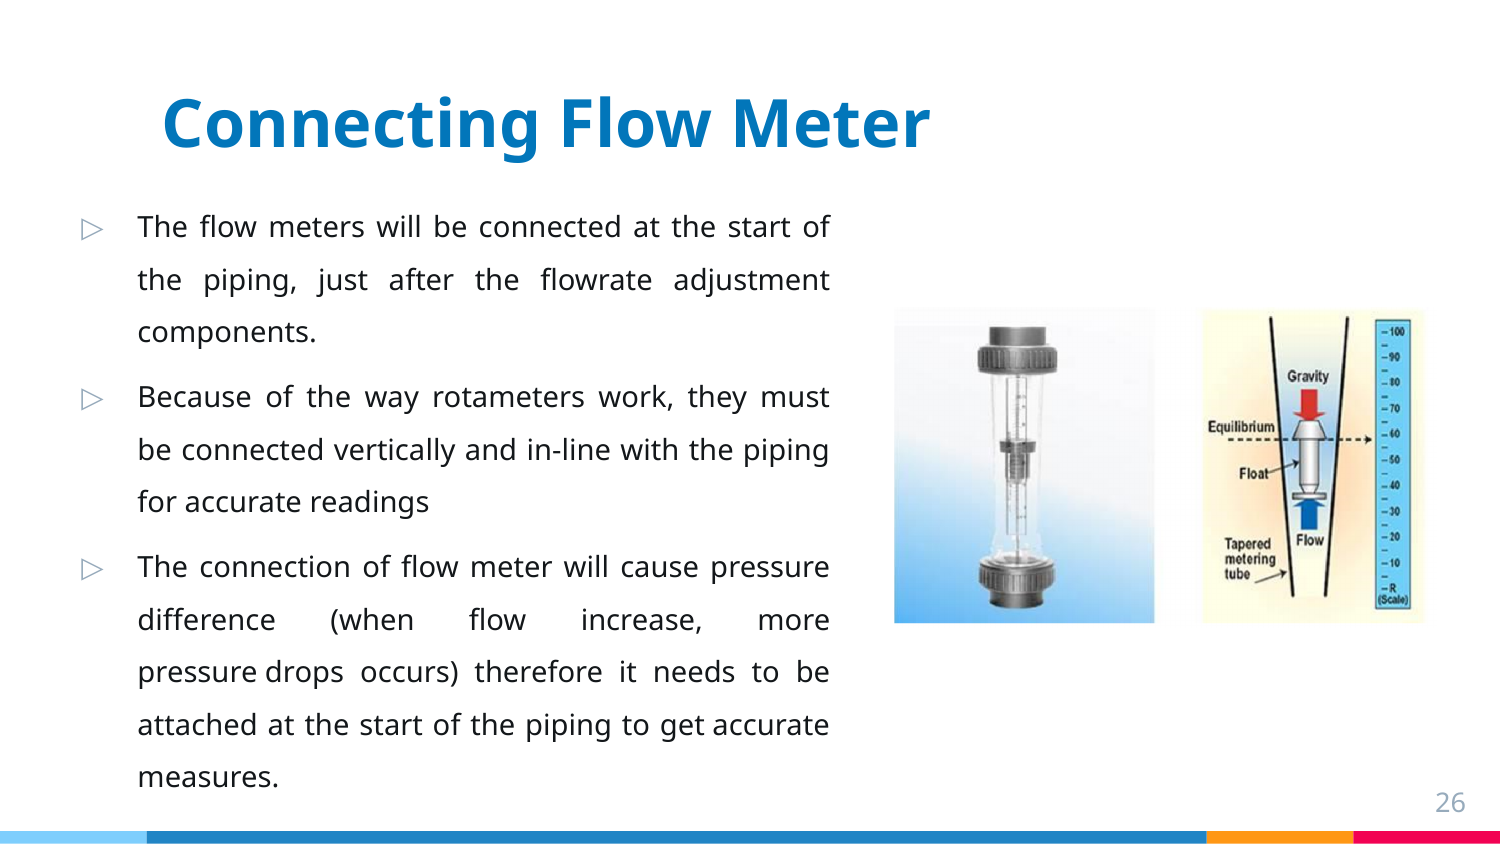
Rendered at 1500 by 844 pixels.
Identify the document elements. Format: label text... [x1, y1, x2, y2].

slide_number 26 [1391, 770, 1482, 822]
title Connecting Flow Meter [146, 35, 1310, 177]
list The flow meters will be connected at the start of the piping, just after the flowrate adjustment components. Because of the way rotameters work, they must be connected vertically and in-line with the piping for accurate readings The connection of flow meter will cause pressure difference (when flow increase, more pressure drops occurs) therefore it needs to be attached at the start of the piping to get accurate measures. [47, 176, 846, 760]
picture [894, 307, 1437, 628]
